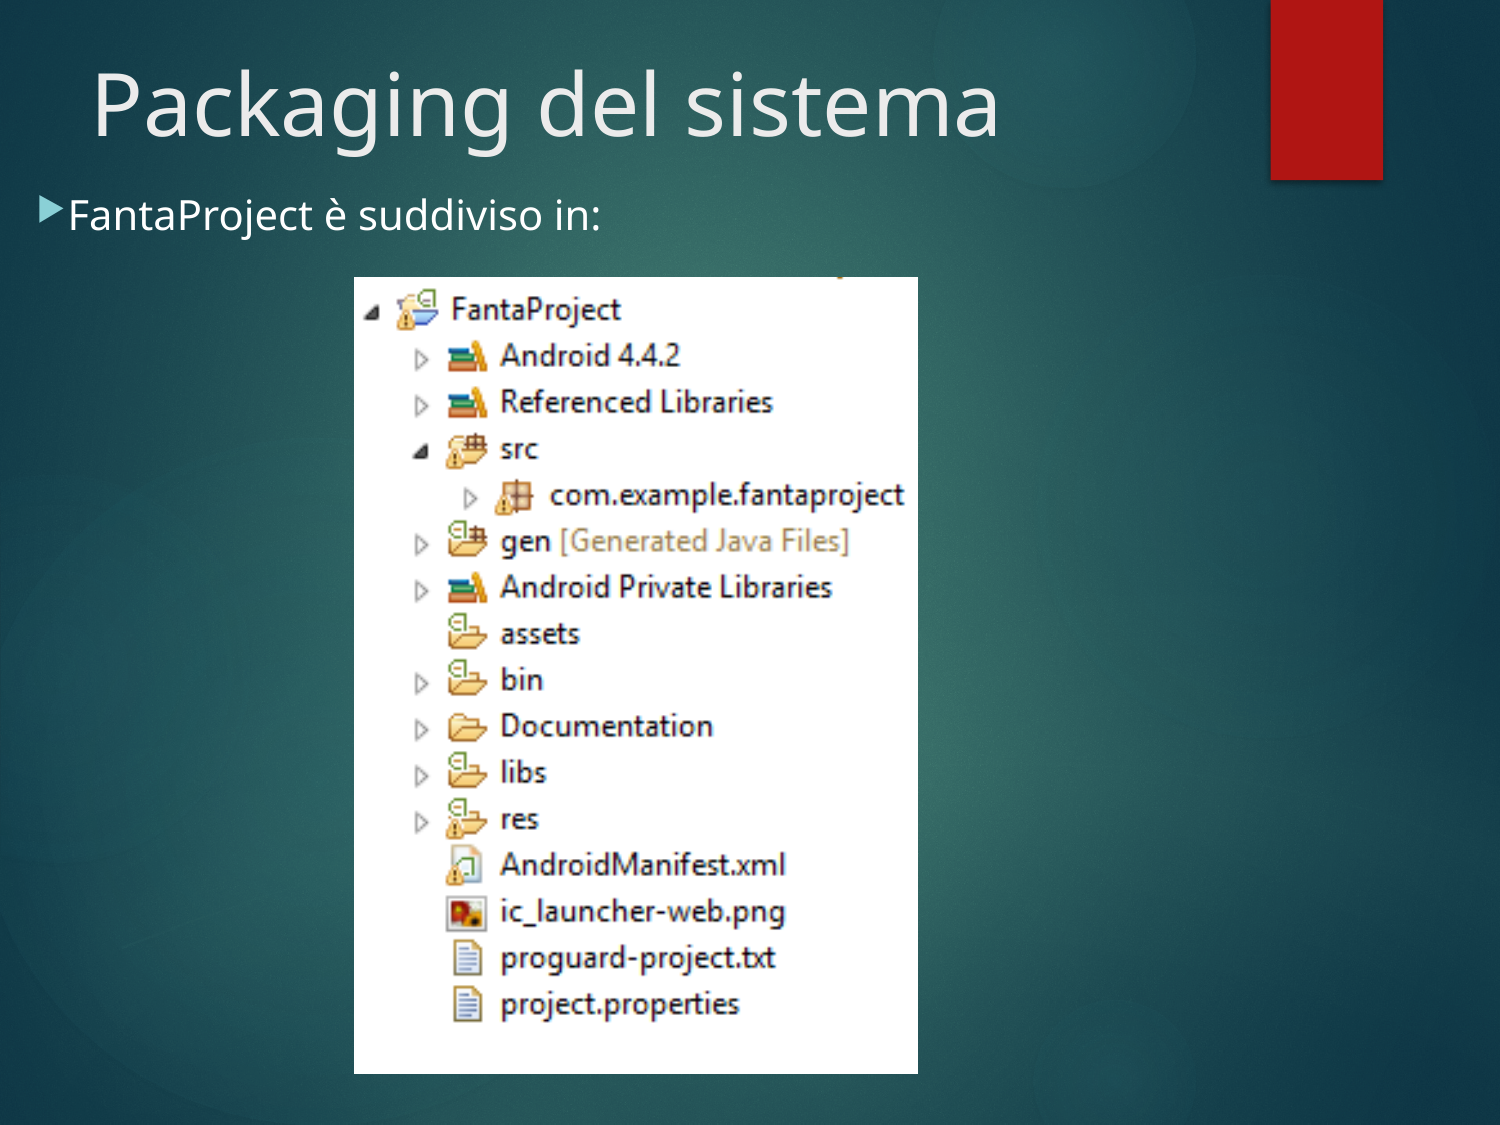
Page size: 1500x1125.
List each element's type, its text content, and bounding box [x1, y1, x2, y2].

title Packaging del sistema [74, 39, 1425, 124]
picture [354, 276, 918, 1074]
list FantaProject è suddiviso in: [21, 181, 1479, 1104]
